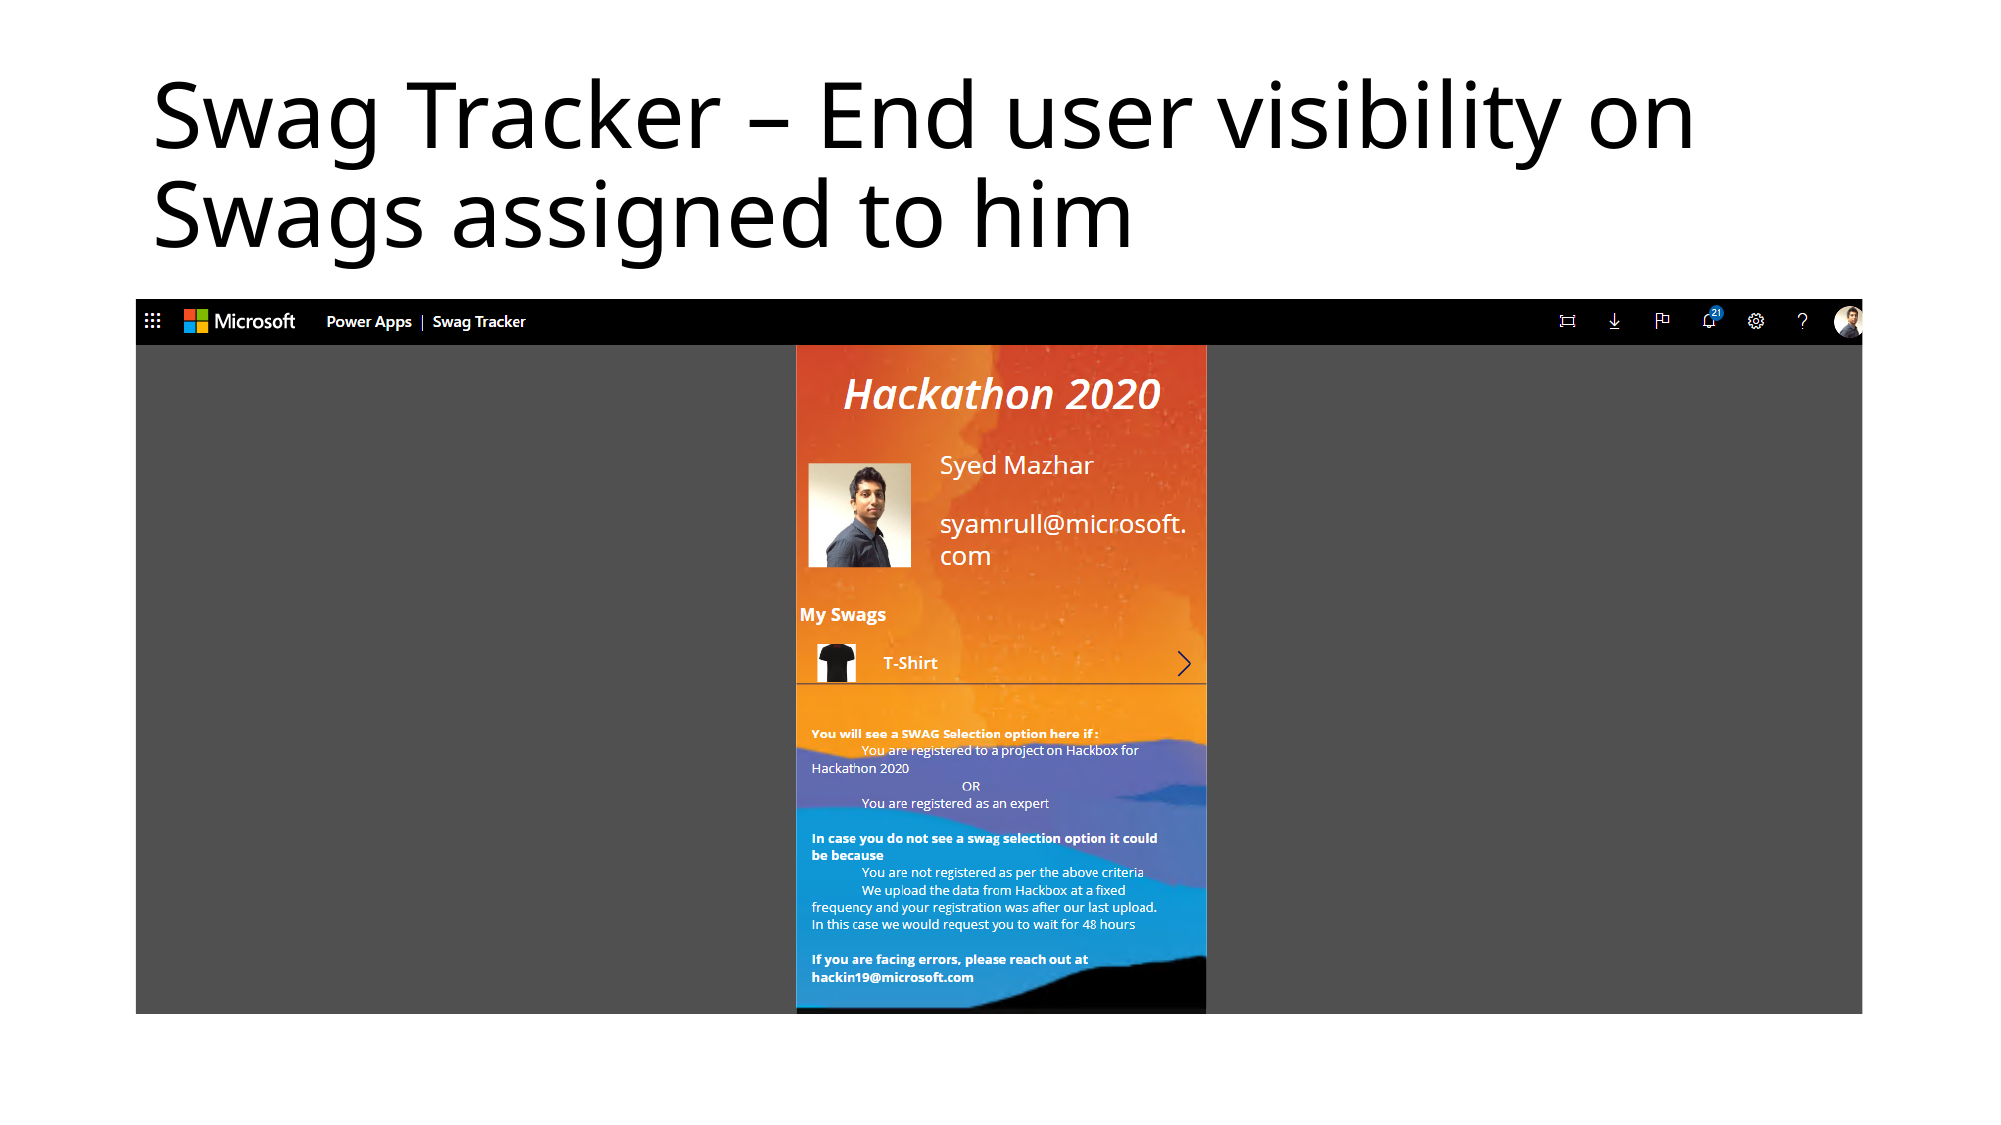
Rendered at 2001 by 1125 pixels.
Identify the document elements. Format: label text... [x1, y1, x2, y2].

title Swag Tracker – End user visibility on Swags assigned to him [137, 59, 1863, 278]
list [135, 299, 1863, 1014]
